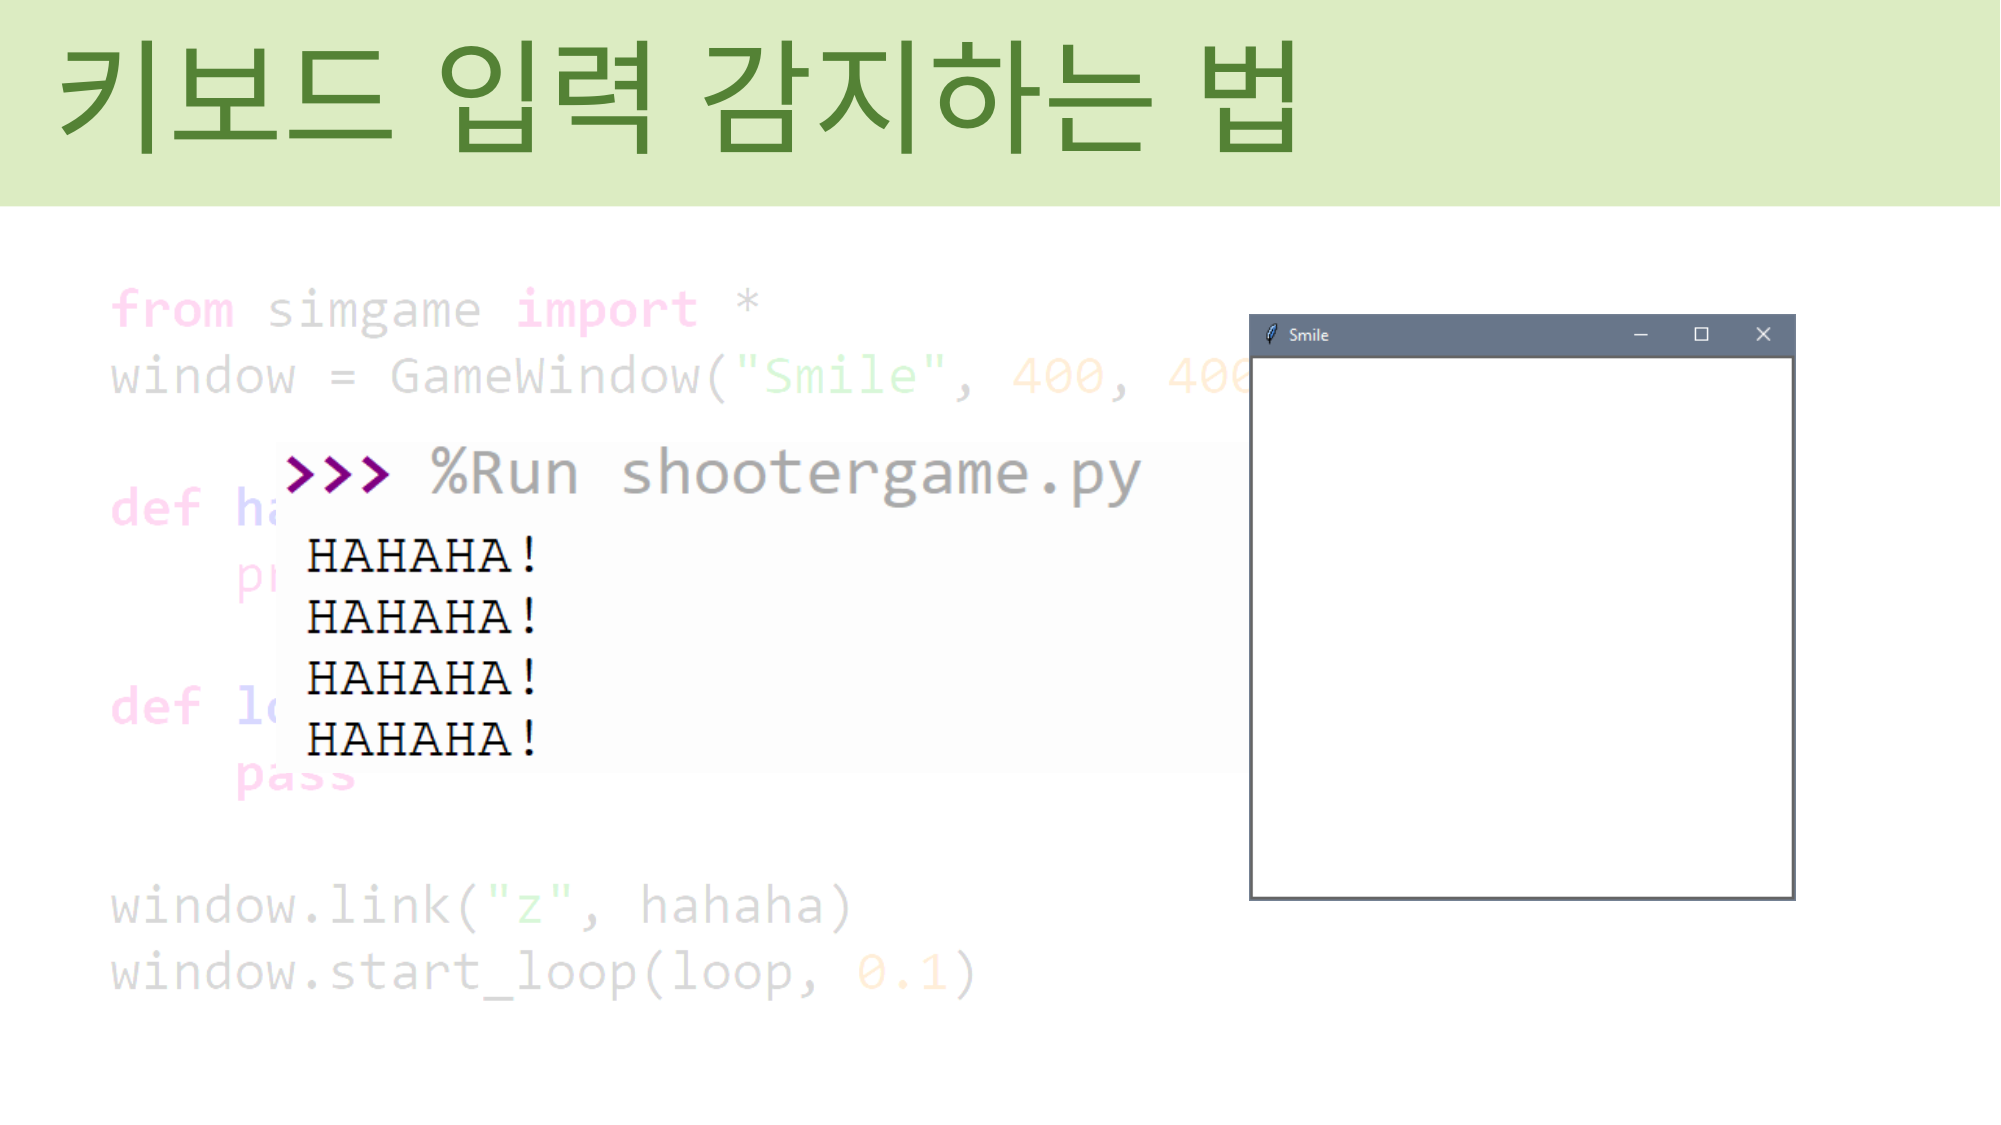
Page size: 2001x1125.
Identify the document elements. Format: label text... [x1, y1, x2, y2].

picture [106, 275, 1796, 1010]
text_box [0, 0, 2000, 207]
text_box 키보드 입력 감지하는 법 [38, 12, 1861, 178]
